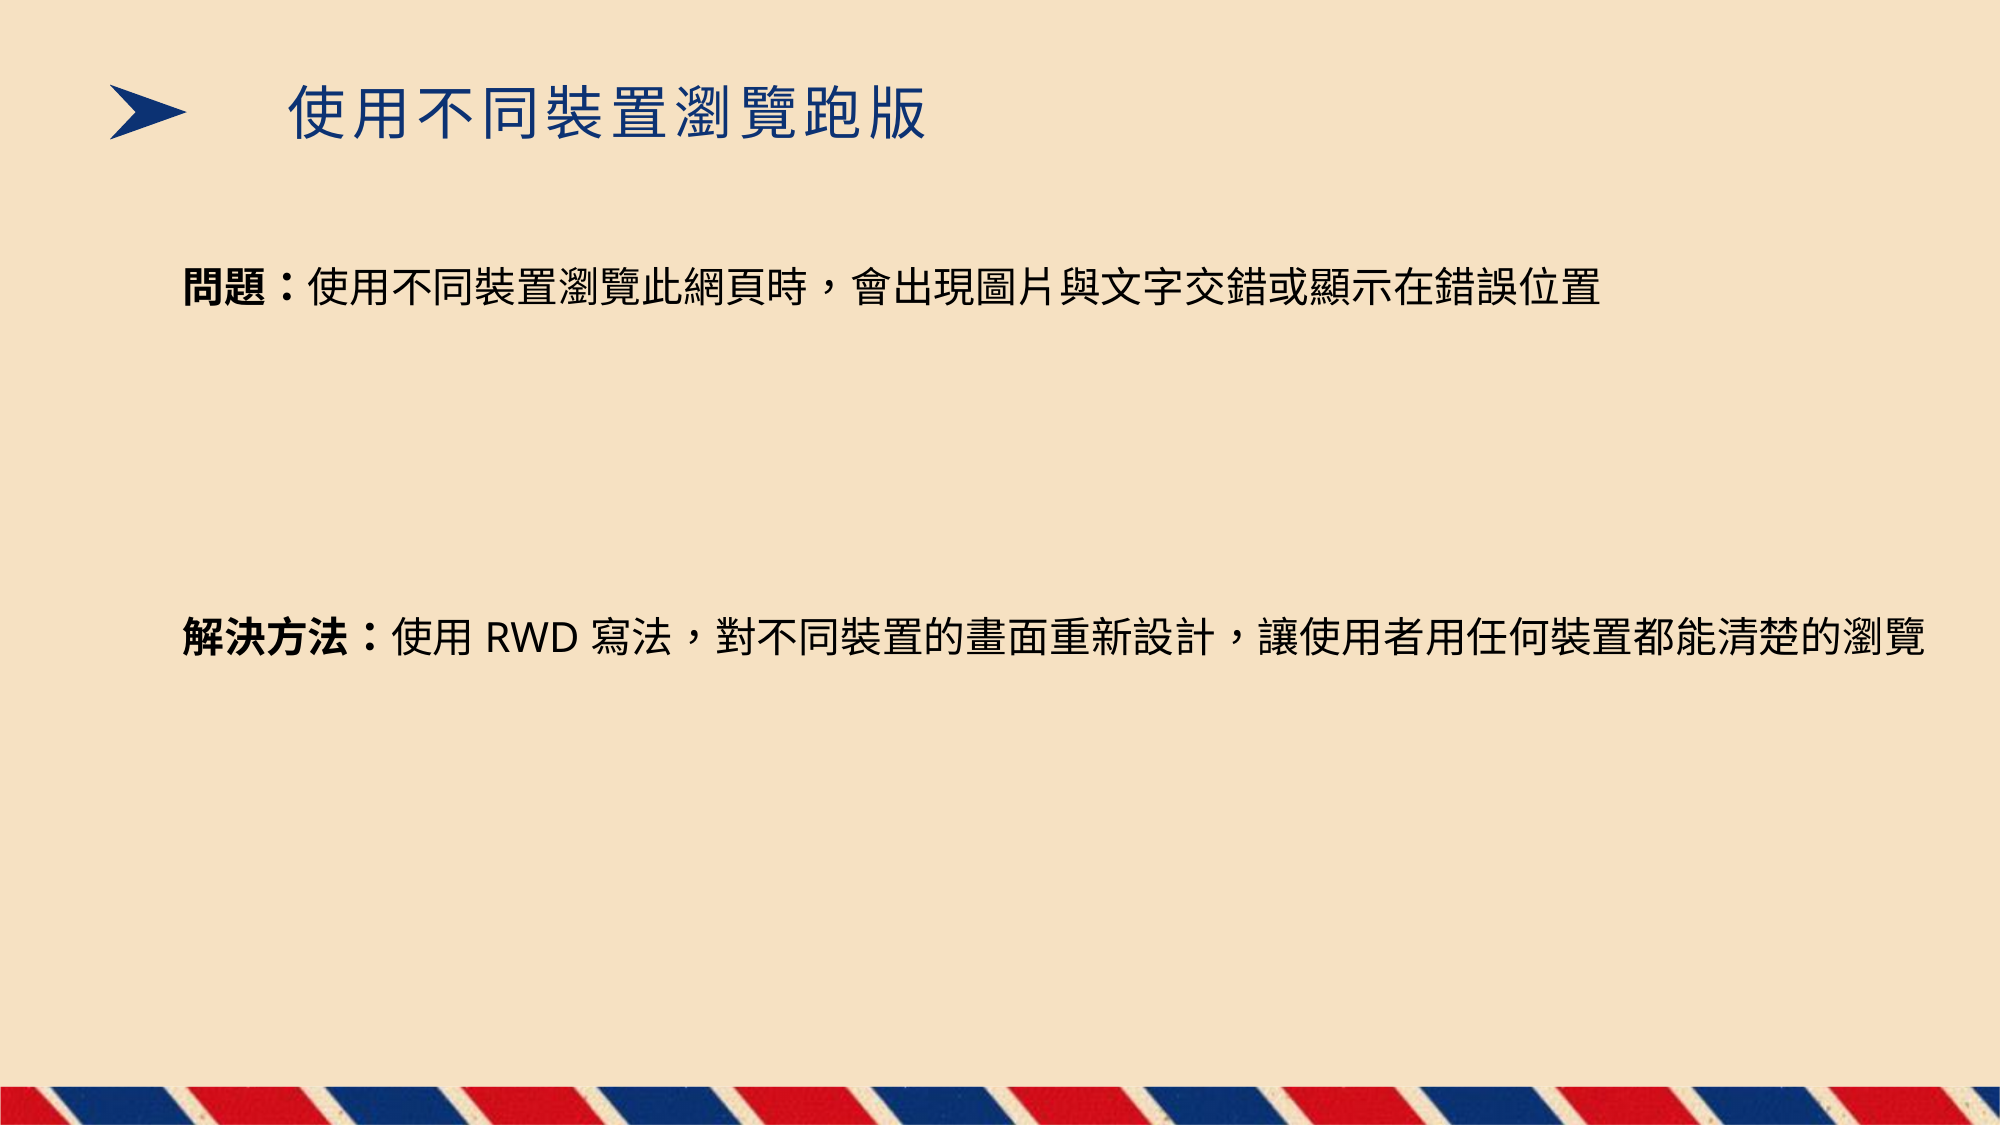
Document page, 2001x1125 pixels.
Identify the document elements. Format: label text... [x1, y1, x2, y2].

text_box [110, 68, 1236, 155]
picture [2, 1087, 1998, 1124]
text_box 問題：使用不同裝置瀏覽此網頁時，會出現圖片與文字交錯或顯示在錯誤位置 解決方法：使用RWD寫法，對不同裝置的畫面重新設計，讓使用者用任何裝置都能清楚的瀏覽 [167, 253, 1941, 669]
